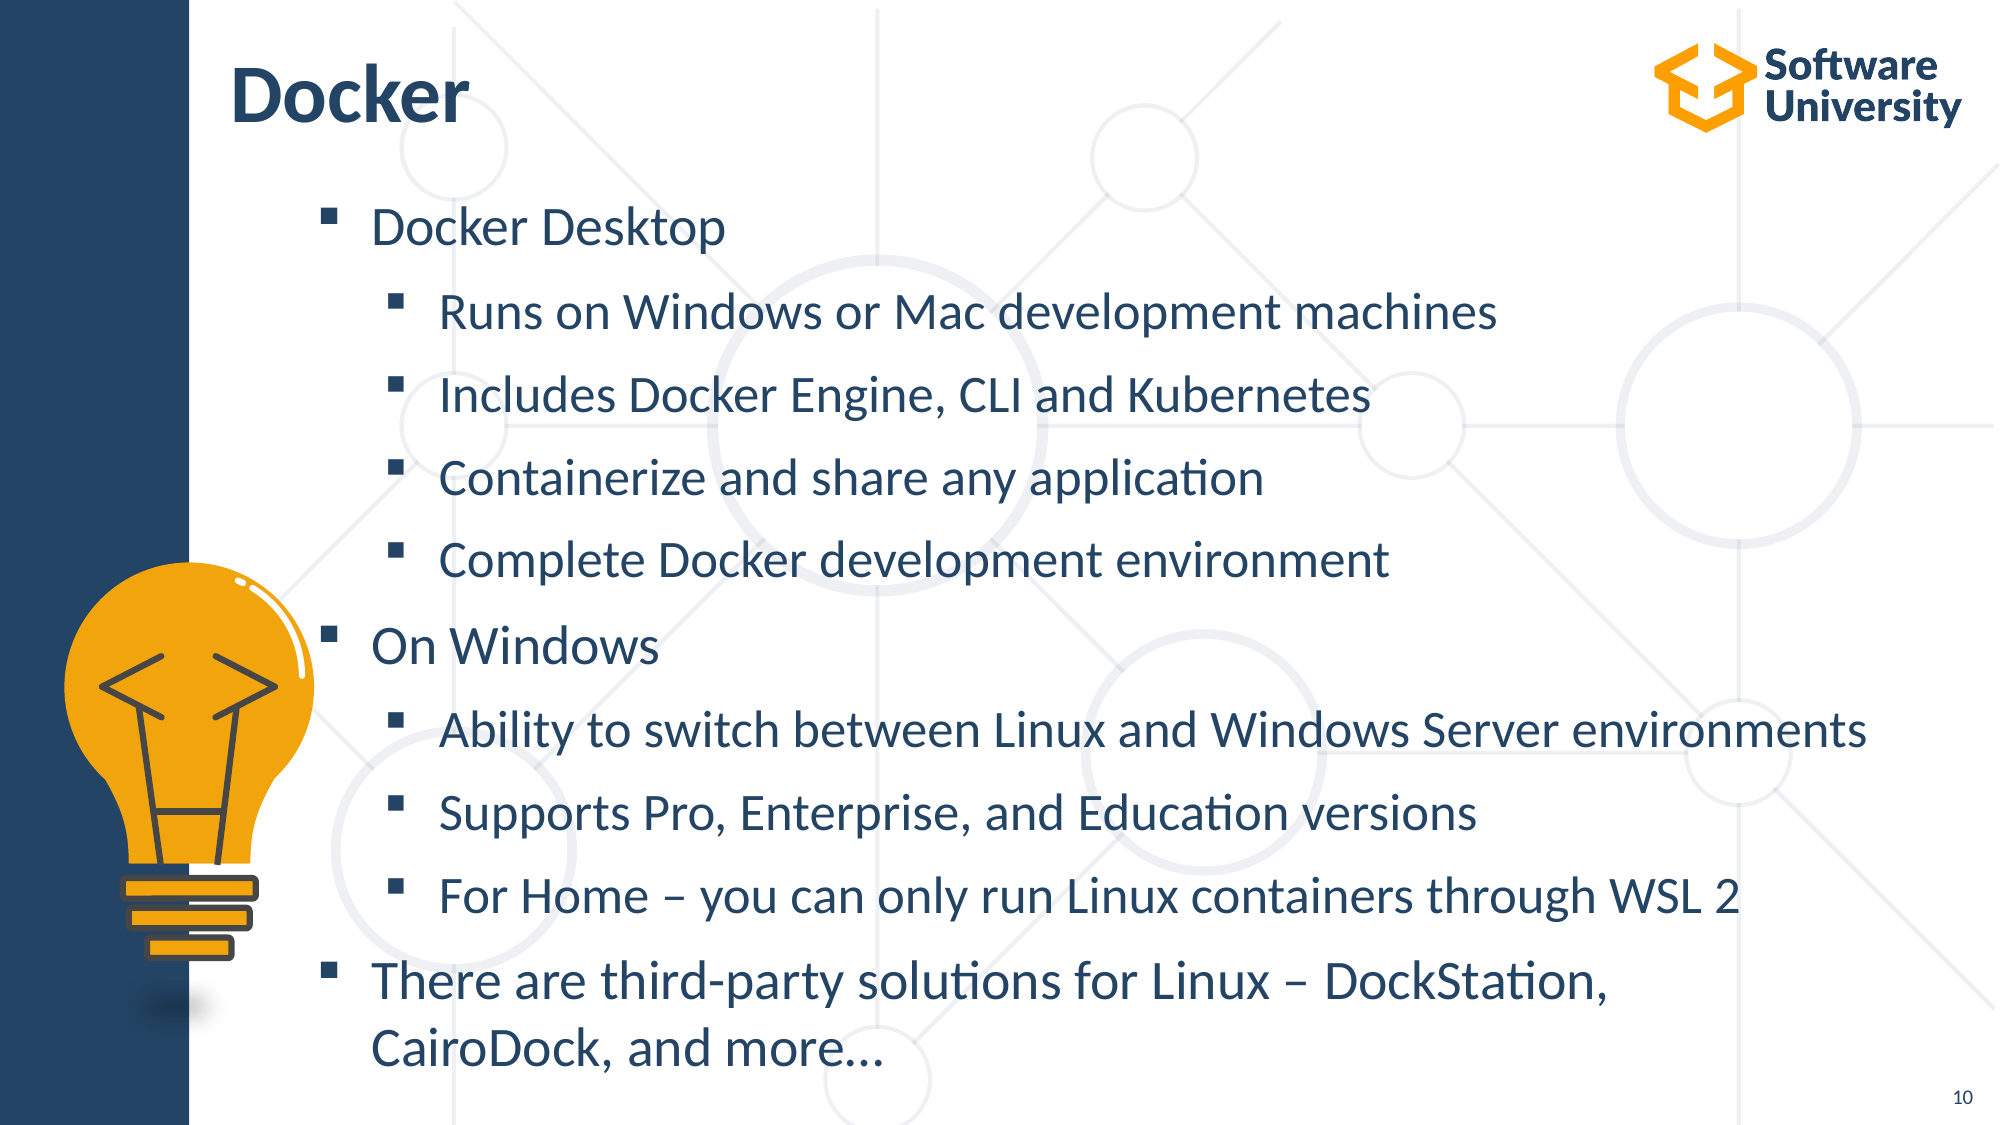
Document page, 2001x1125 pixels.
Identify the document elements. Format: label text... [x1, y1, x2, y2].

picture [1641, 31, 1973, 145]
list Docker Desktop Runs on Windows or Mac development machines Includes Docker Engine, CLI and Kubernetes Containerize and share any application Complete Docker development environment On Windows Ability to switch between Linux and Windows Server environments Supports Pro, Enterprise, and Education versions For Home – you can only run Linux containers through WSL 2 There are third-party solutions for Linux – DockStation, CairoDock, and more… [298, 183, 1968, 1094]
title Docker [212, 16, 1628, 162]
slide_number 10 [1927, 1067, 1989, 1117]
